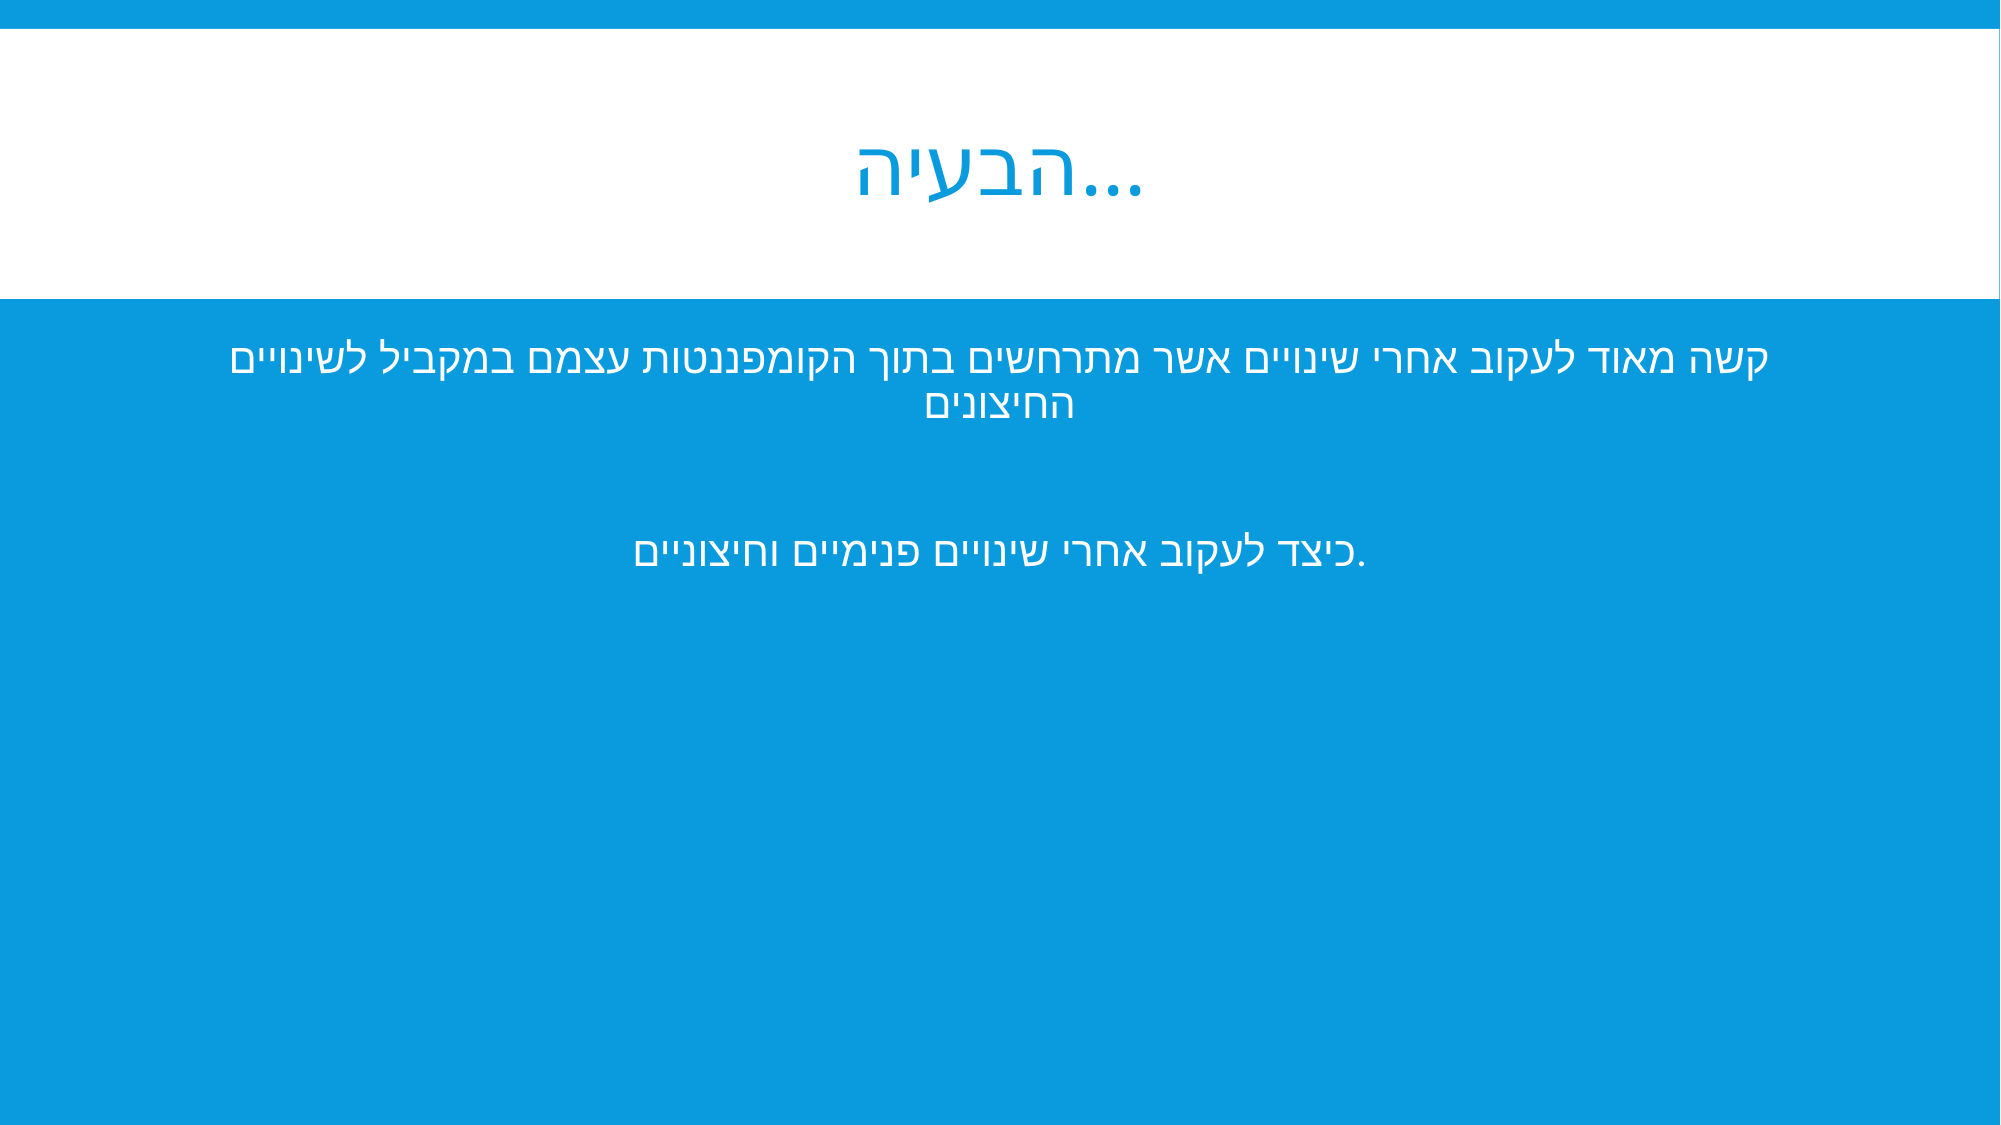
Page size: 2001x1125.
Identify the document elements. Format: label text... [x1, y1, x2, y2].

list קשה מאוד לעקוב אחרי שינויים אשר מתרחשים בתוך הקומפננטות עצמם במקביל לשינויים החיצונים כיצד לעקוב אחרי שינויים פנימיים וחיצוניים. [197, 329, 1803, 1020]
title הבעיה... [197, 46, 1803, 295]
